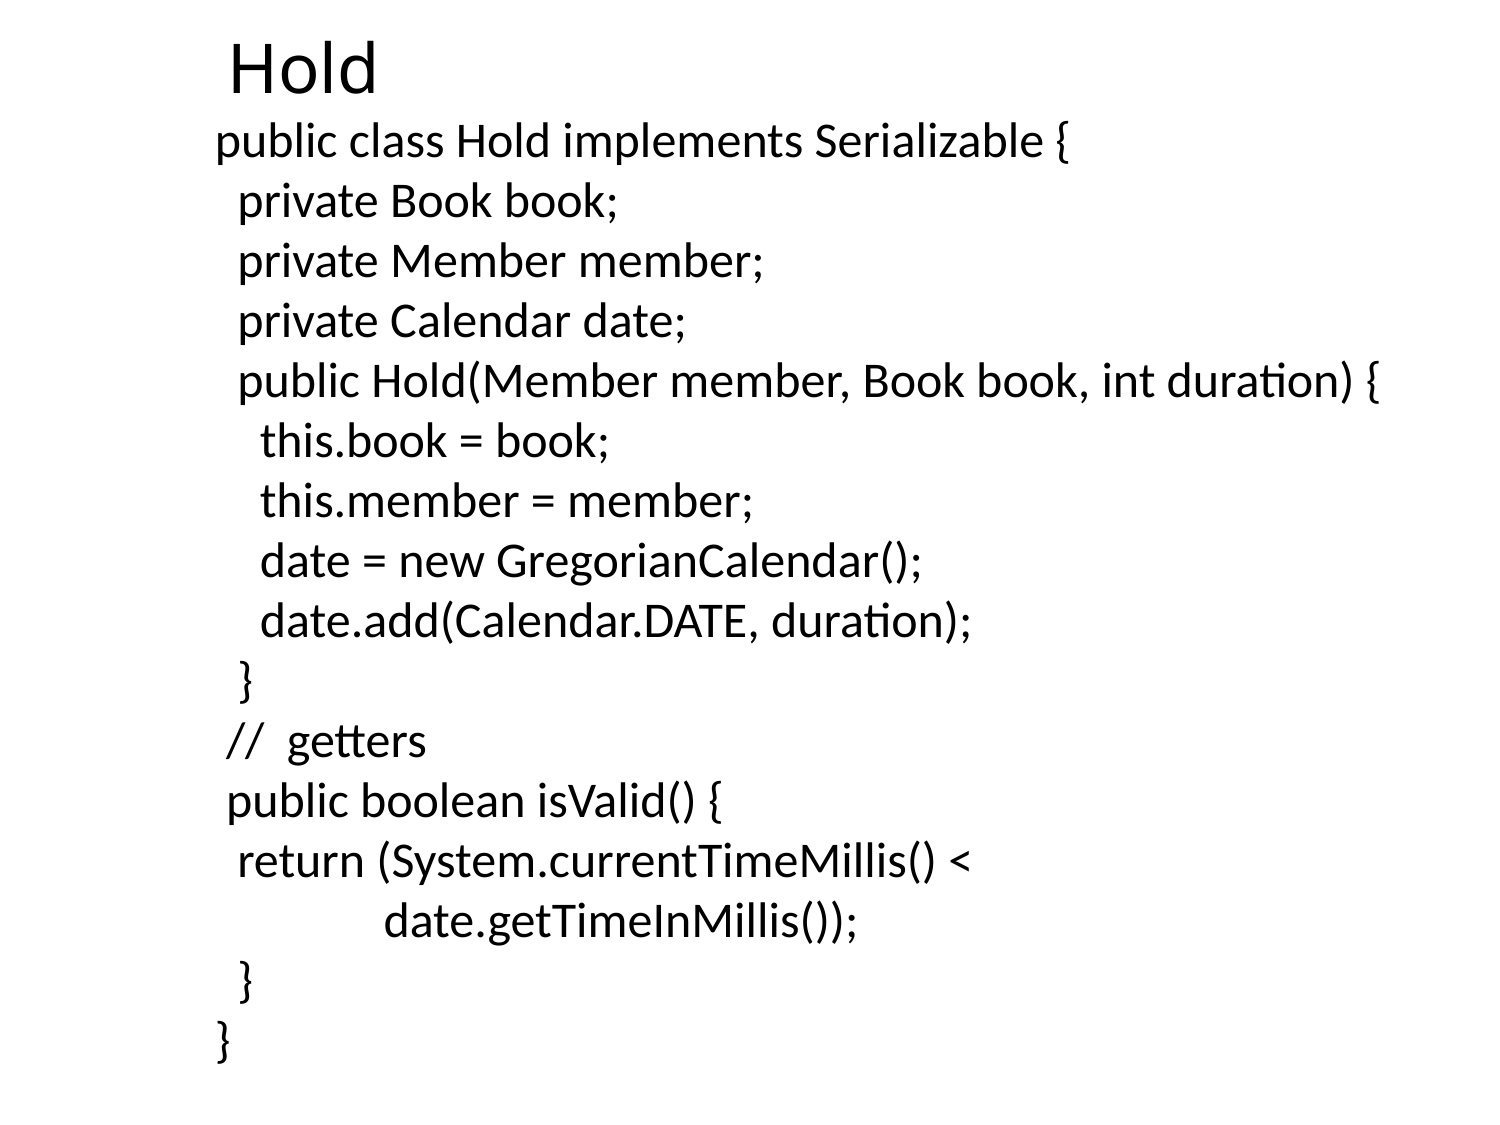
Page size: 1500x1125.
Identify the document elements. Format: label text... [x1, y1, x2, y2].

title Hold [212, 24, 1325, 99]
text_box public class Hold implements Serializable { private Book book; private Member member; private Calendar date; public Hold(Member member, Book book, int duration) { this.book = book; this.member = member; date = new GregorianCalendar(); date.add(Calendar.DATE, duration); } // getters public boolean isValid() { return (System.currentTimeMillis() < date.getTimeInMillis()); } } [199, 99, 1413, 1075]
